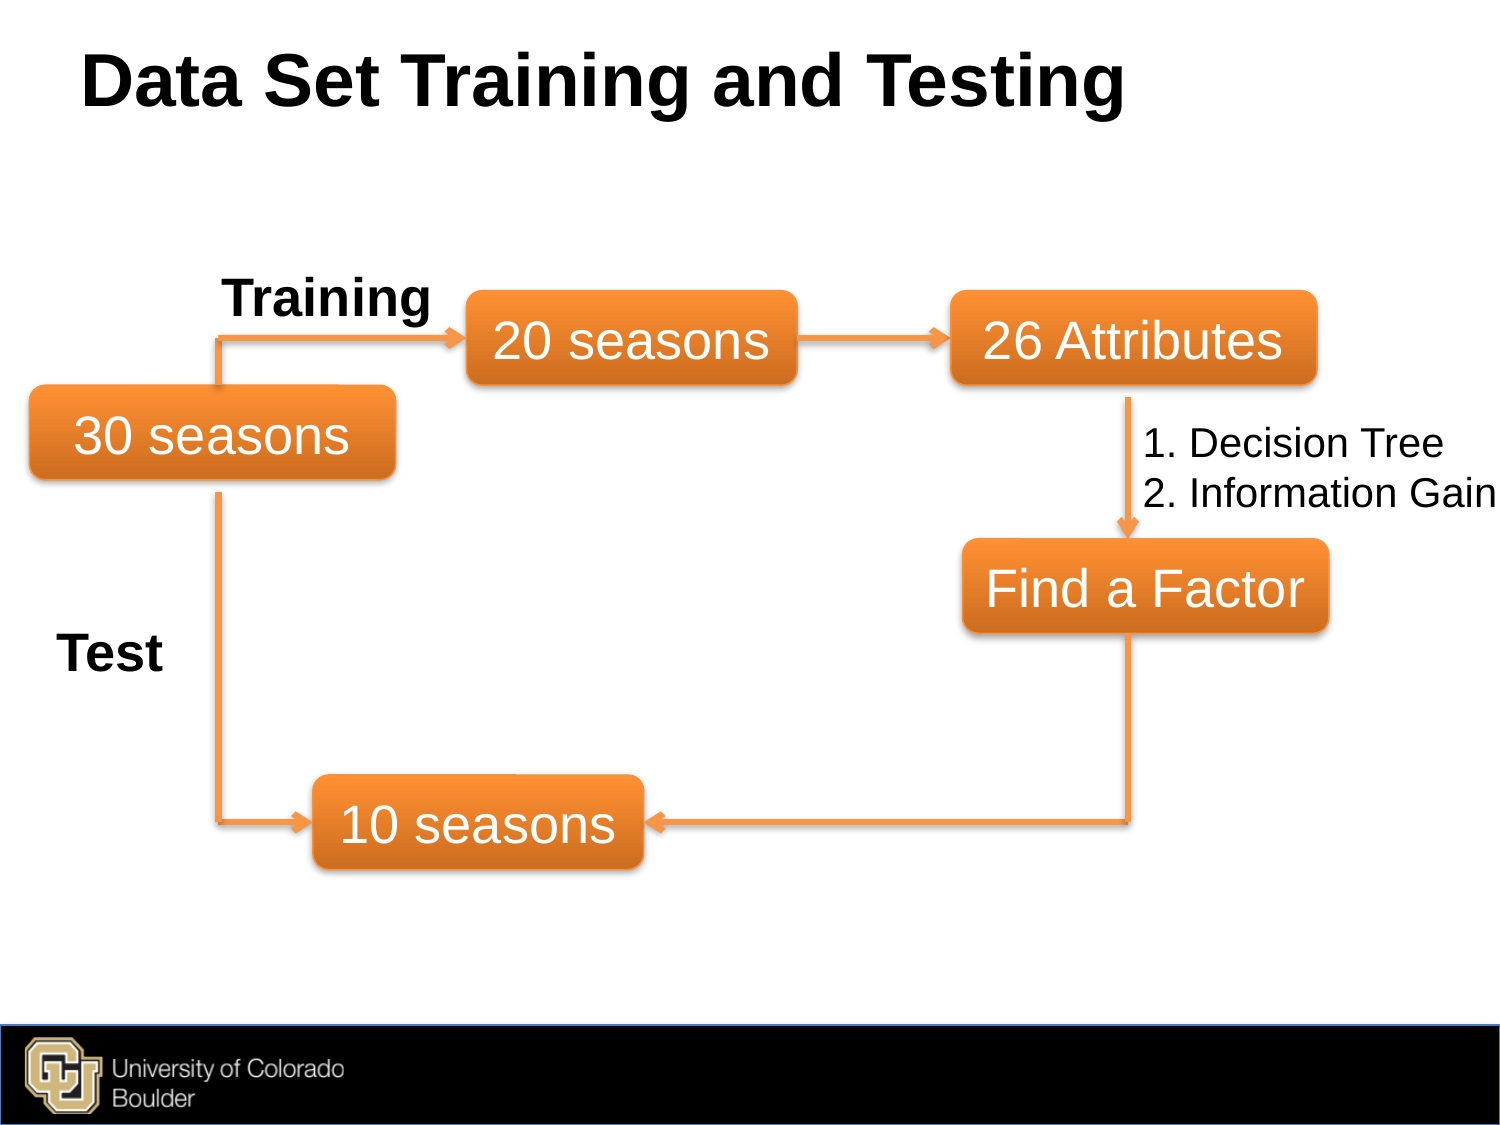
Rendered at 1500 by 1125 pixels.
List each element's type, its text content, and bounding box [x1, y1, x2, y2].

text_box 10 seasons [312, 774, 645, 871]
text_box 26 Attributes [949, 289, 1318, 386]
text_box Test [41, 609, 207, 690]
text_box Find a Factor [961, 537, 1330, 635]
title Data Set Training and Testing [64, 19, 1164, 134]
text_box 30 seasons [28, 384, 397, 481]
text_box Training [206, 255, 479, 335]
text_box 20 seasons [465, 289, 799, 386]
text_box 1. Decision Tree 2. Information Gain [1132, 408, 1500, 524]
